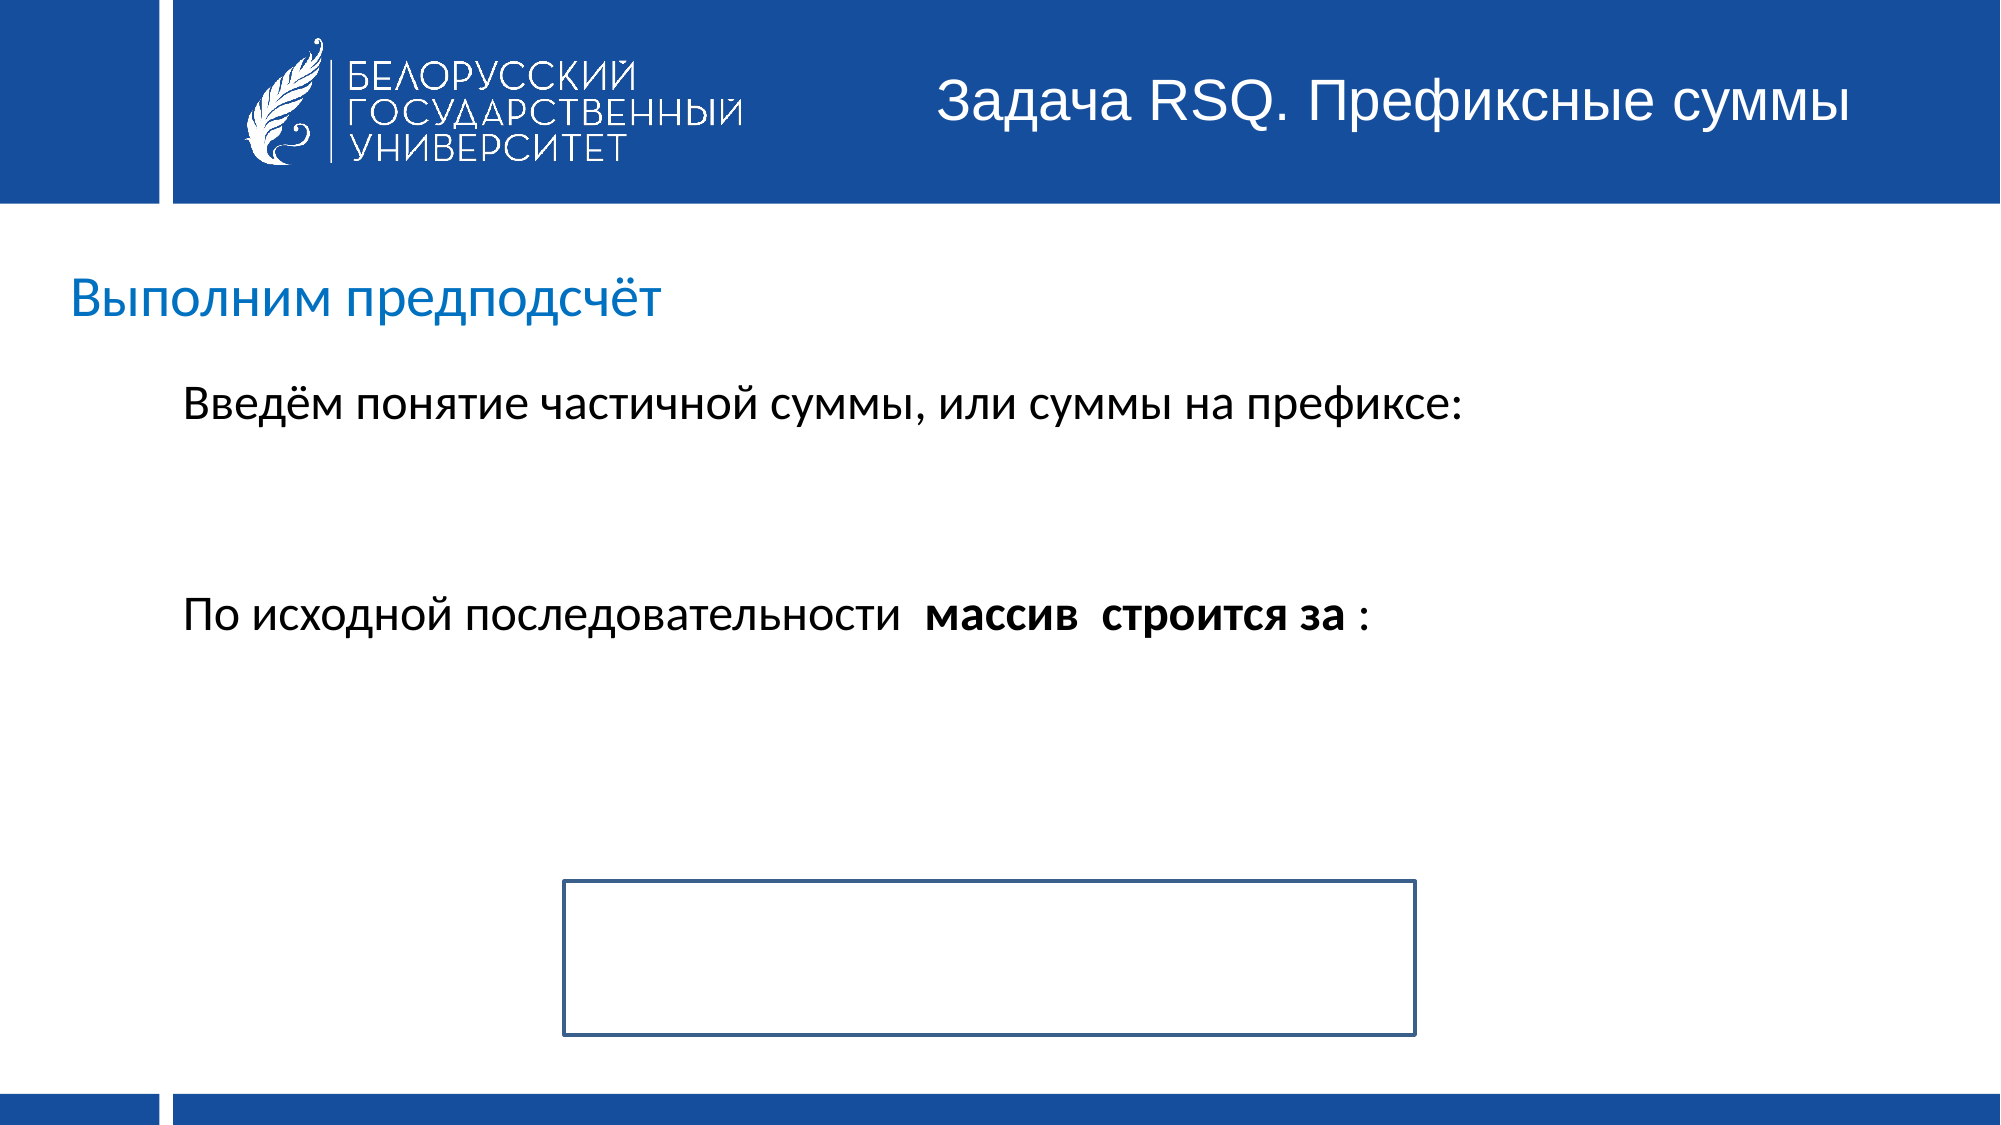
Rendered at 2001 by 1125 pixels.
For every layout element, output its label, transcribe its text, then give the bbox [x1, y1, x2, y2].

text_box [562, 879, 1417, 1037]
text_box Выполним предподсчёт [55, 250, 677, 336]
title Задача RSQ. Префиксные суммы [784, 19, 2000, 176]
picture [244, 38, 741, 165]
